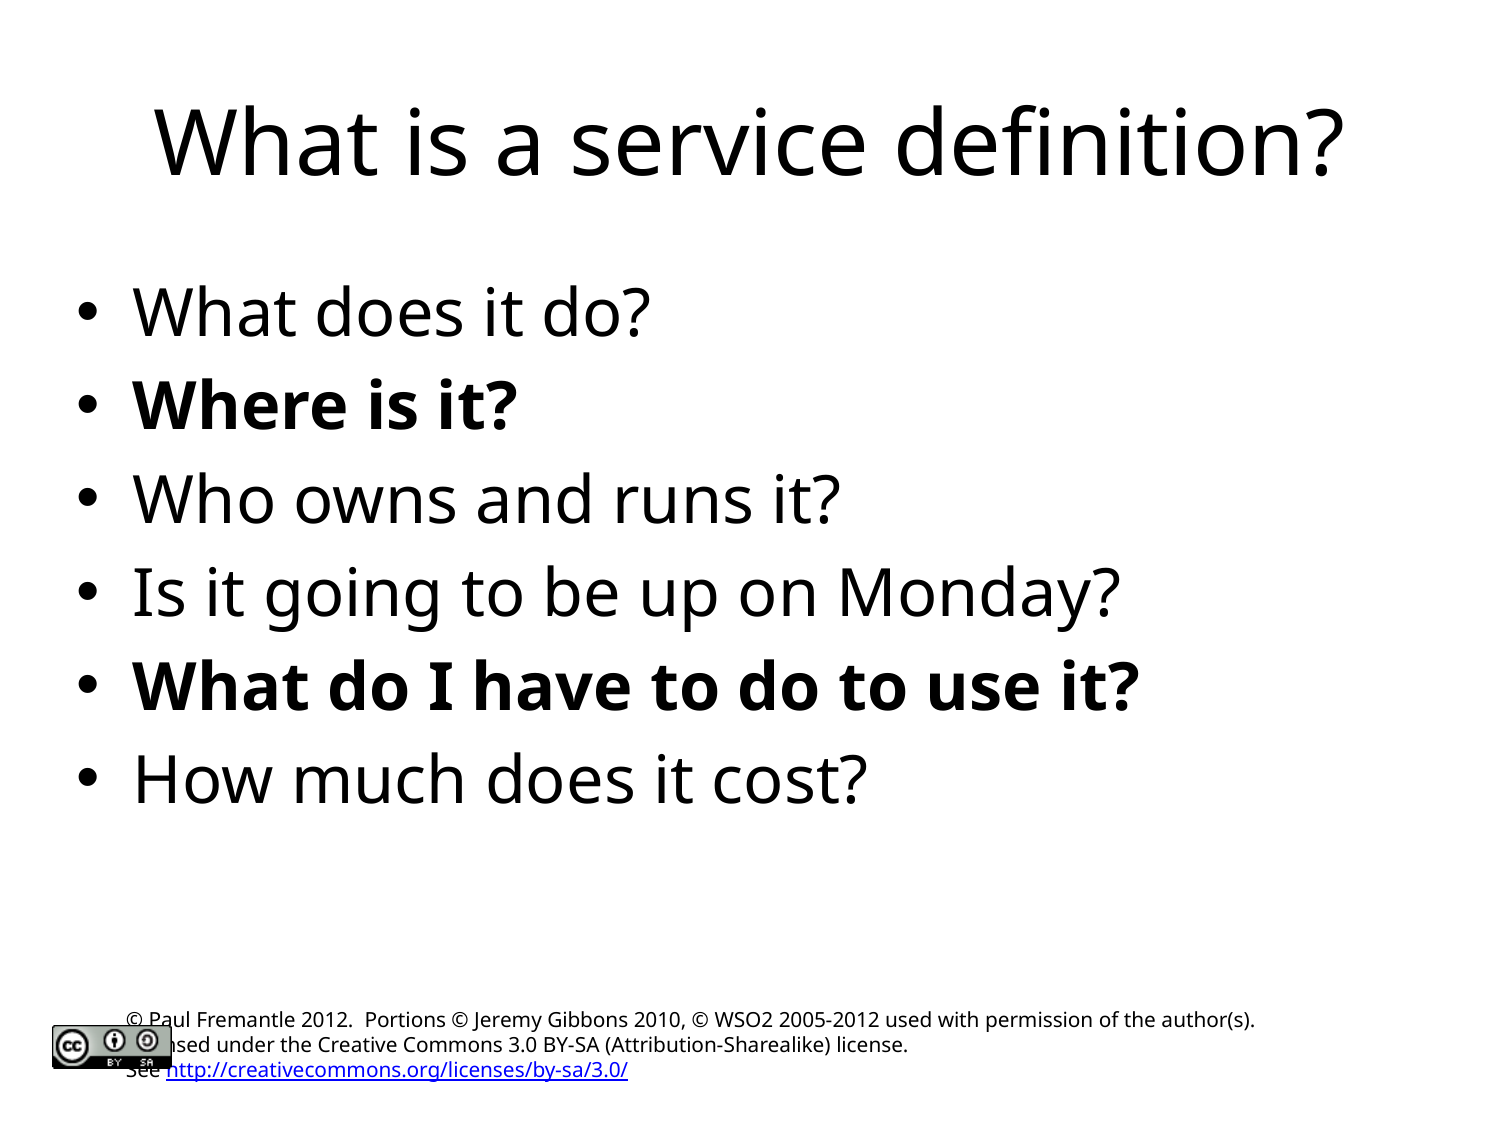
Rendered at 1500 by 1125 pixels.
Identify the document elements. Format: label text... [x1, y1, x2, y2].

list What does it do? Where is it? Who owns and runs it? Is it going to be up on Monday? What do I have to do to use it? How much does it cost? [61, 262, 1412, 1005]
title What is a service definition? [75, 45, 1425, 233]
picture [52, 1025, 172, 1069]
